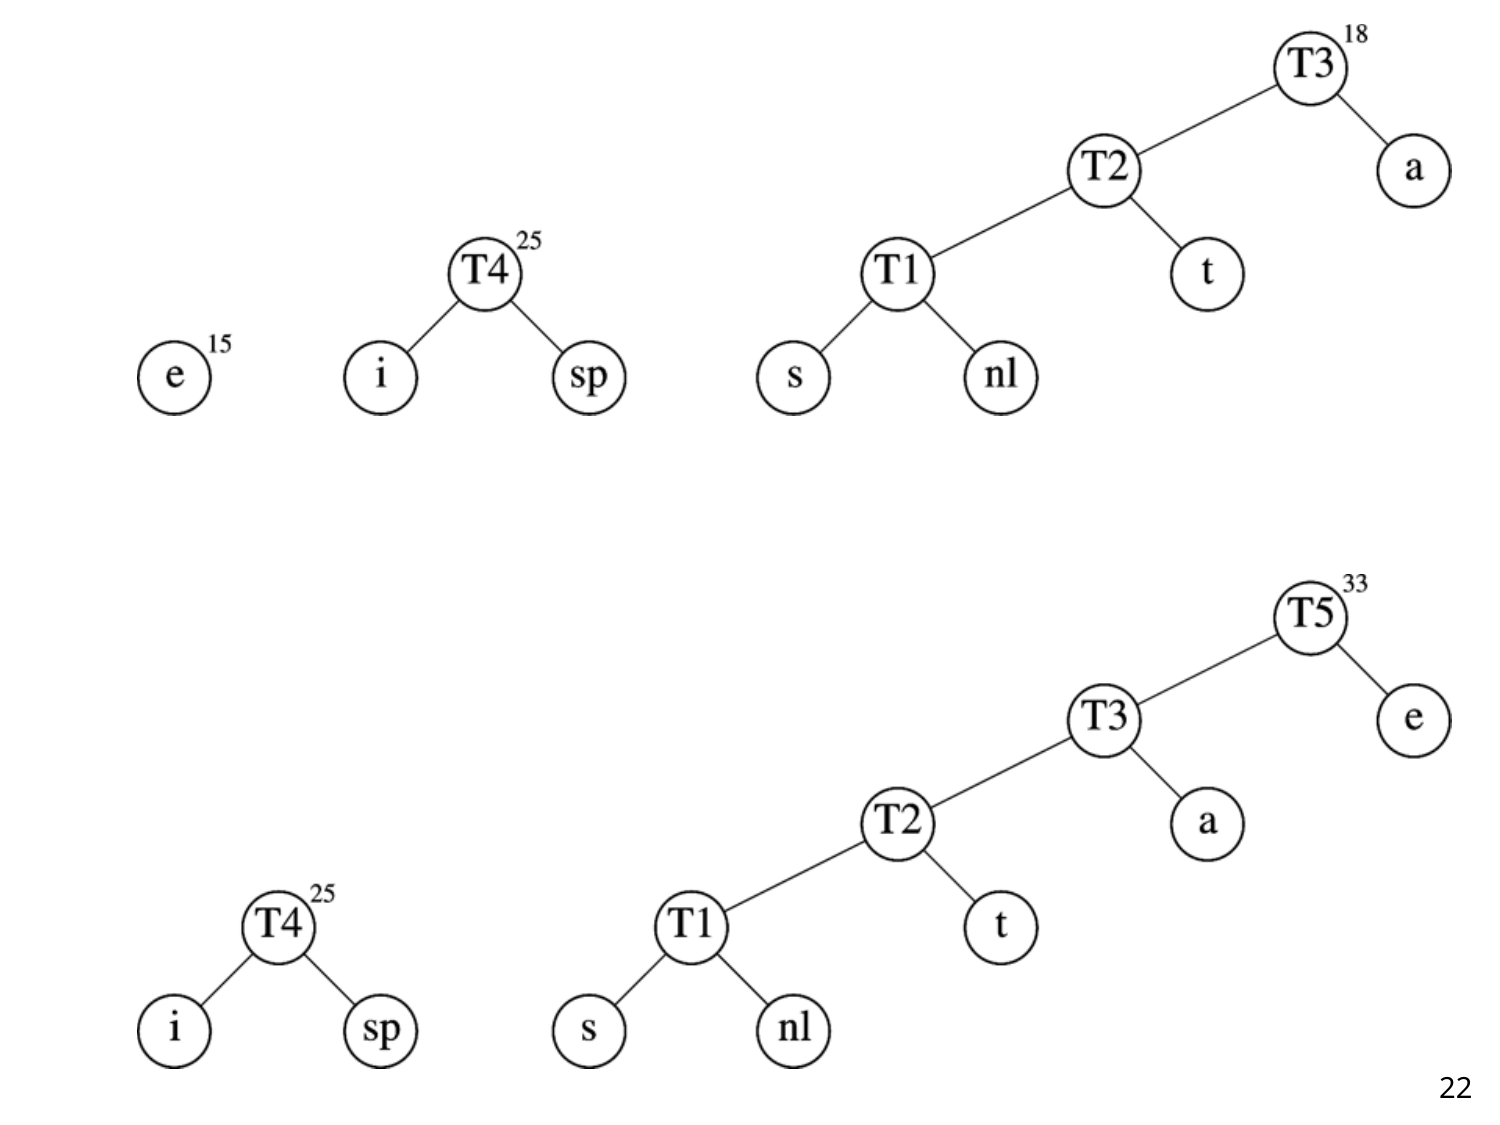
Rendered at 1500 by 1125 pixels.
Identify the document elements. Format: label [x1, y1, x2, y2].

picture [137, 24, 1452, 416]
picture [137, 574, 1452, 1069]
